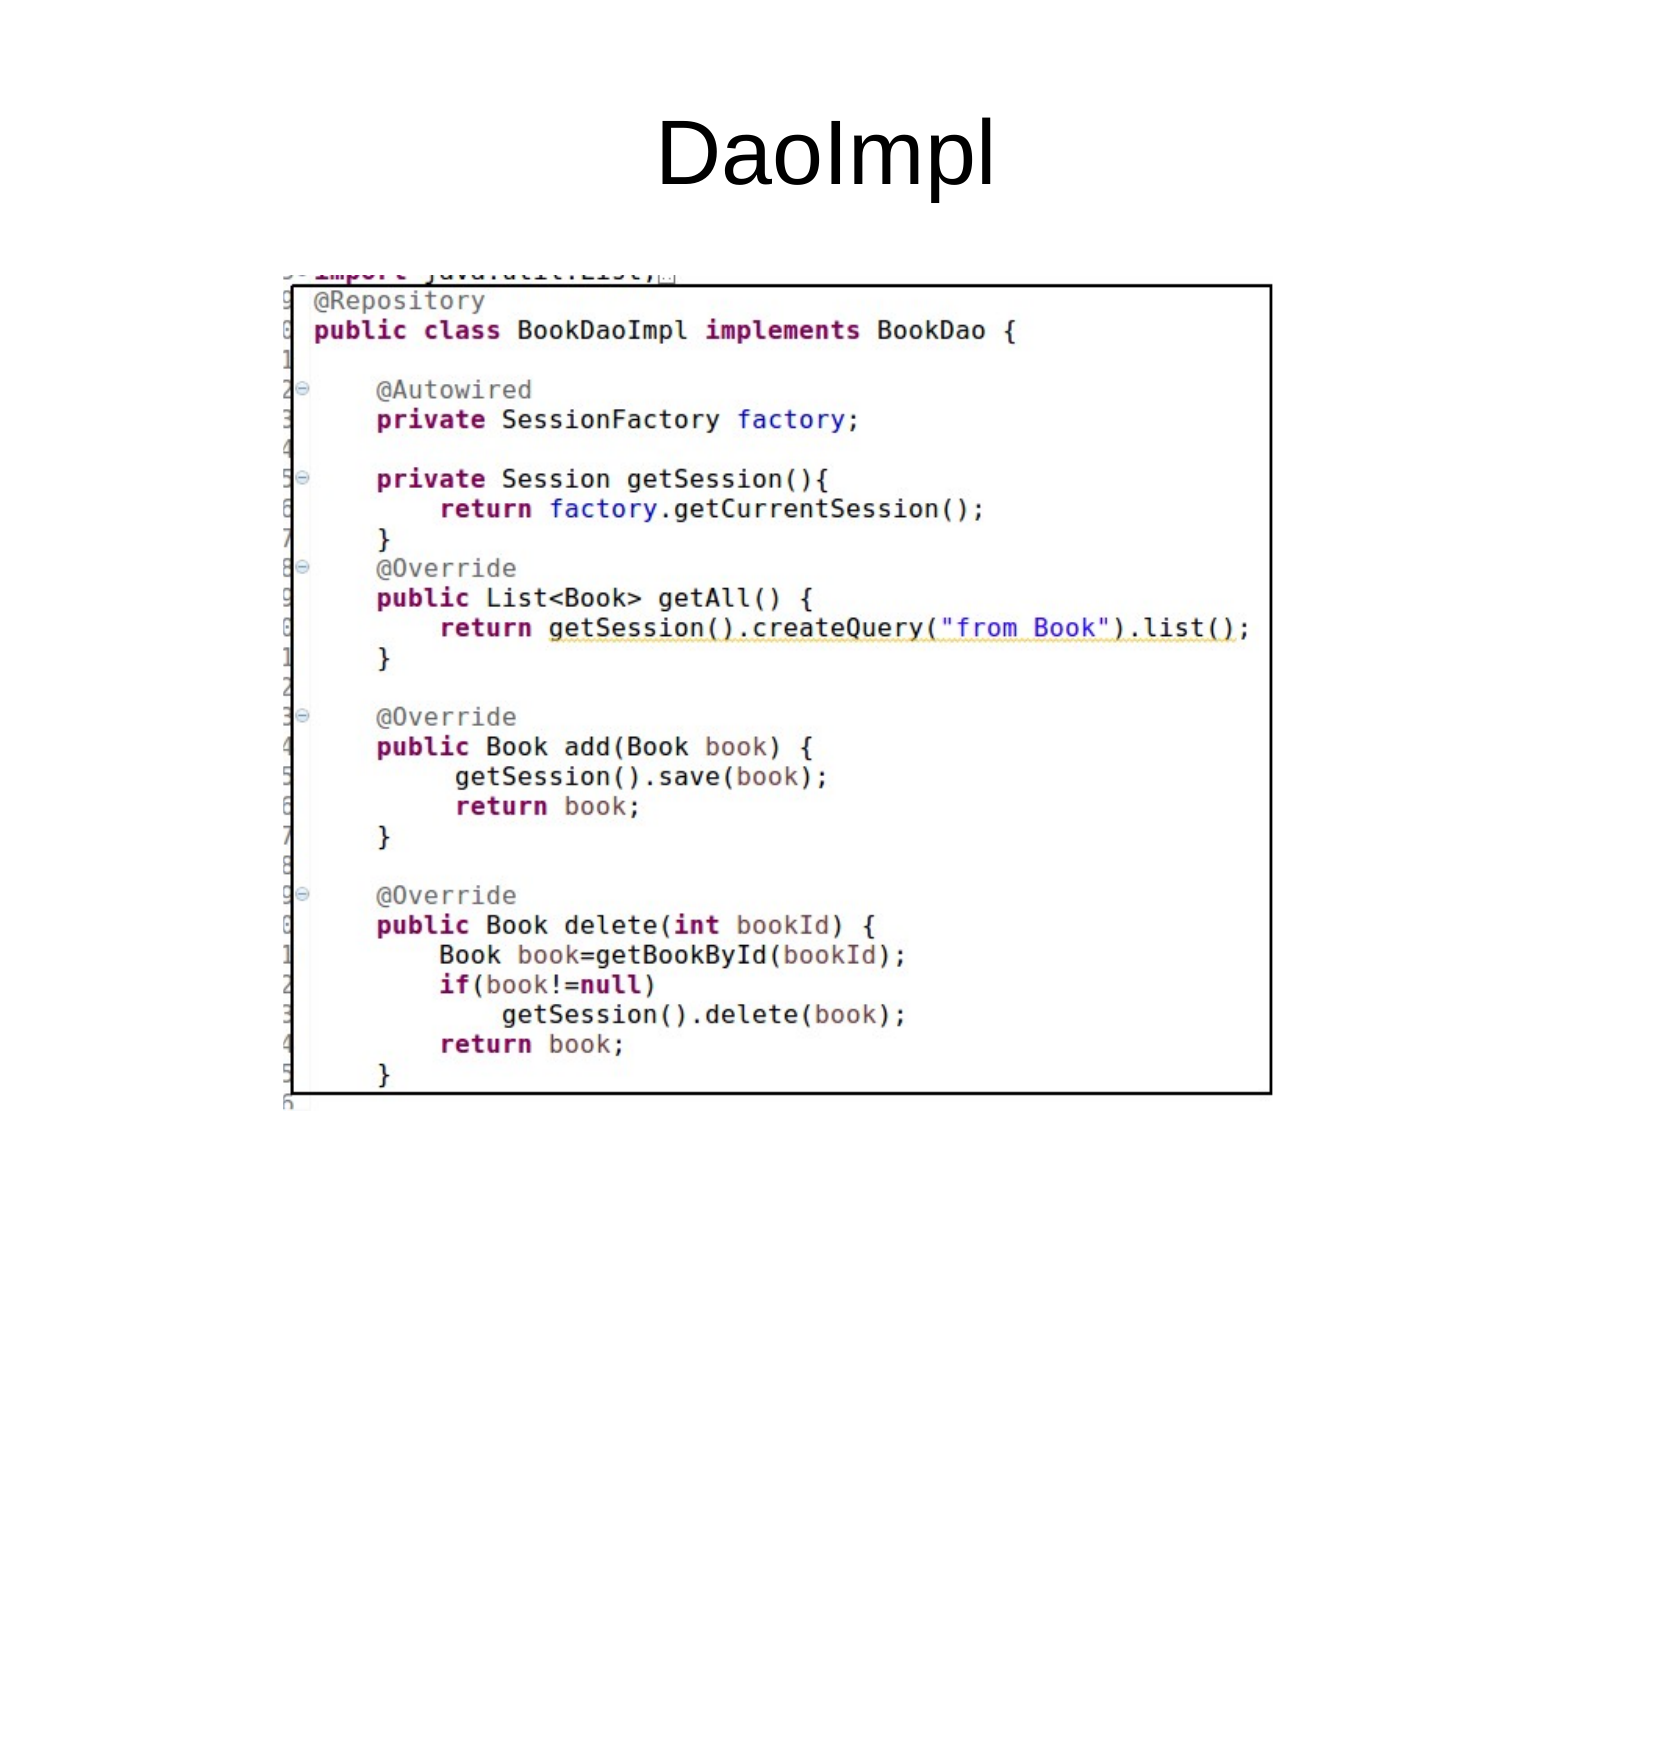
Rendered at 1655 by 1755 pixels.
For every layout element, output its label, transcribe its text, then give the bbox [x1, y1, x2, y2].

text_box [283, 275, 1273, 1111]
title DaoImpl [653, 90, 1000, 275]
